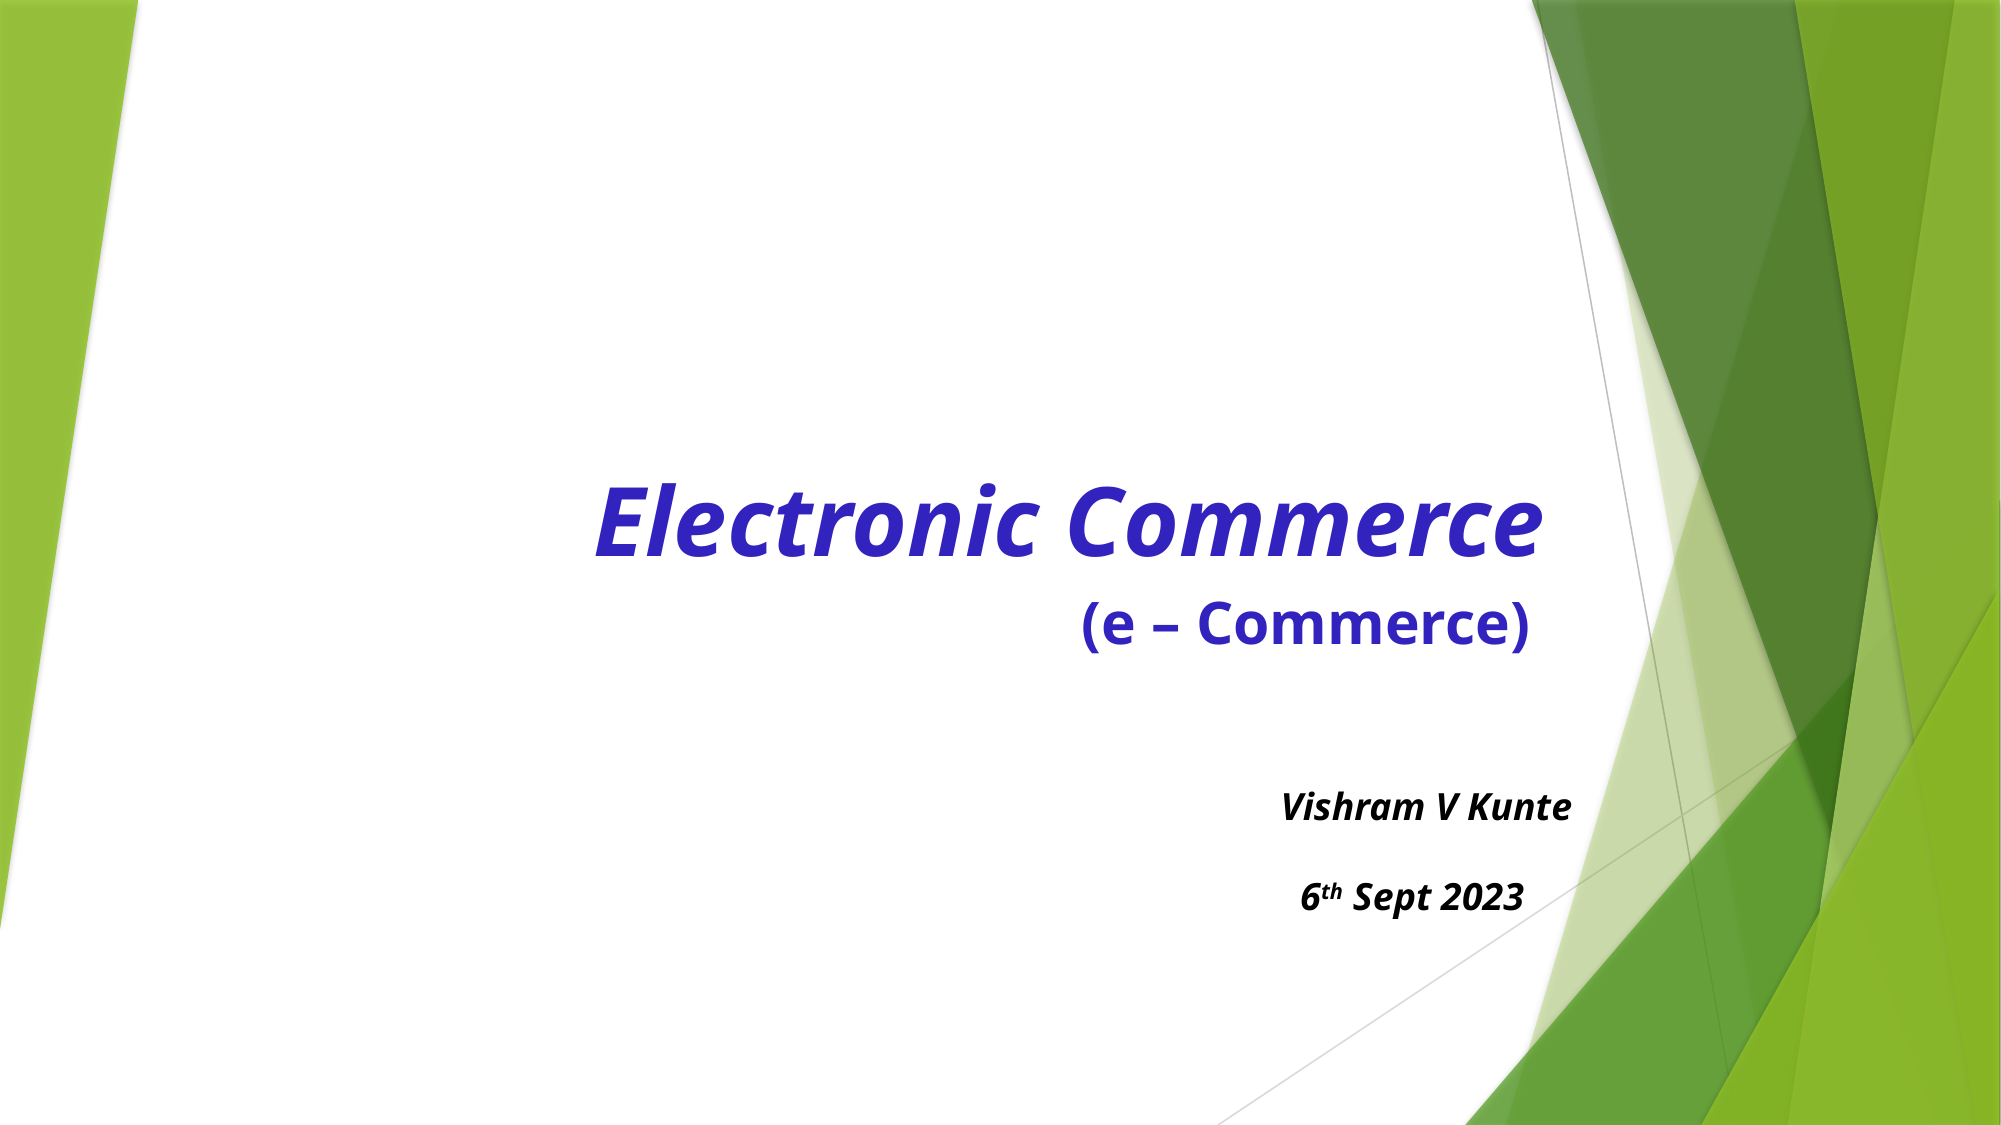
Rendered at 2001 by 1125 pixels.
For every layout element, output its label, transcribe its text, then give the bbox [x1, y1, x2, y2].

text_box Vishram V Kunte 6th Sept 2023 [1265, 775, 1588, 926]
subtitle Electronic Commerce (e – Commerce) [511, 453, 1561, 672]
